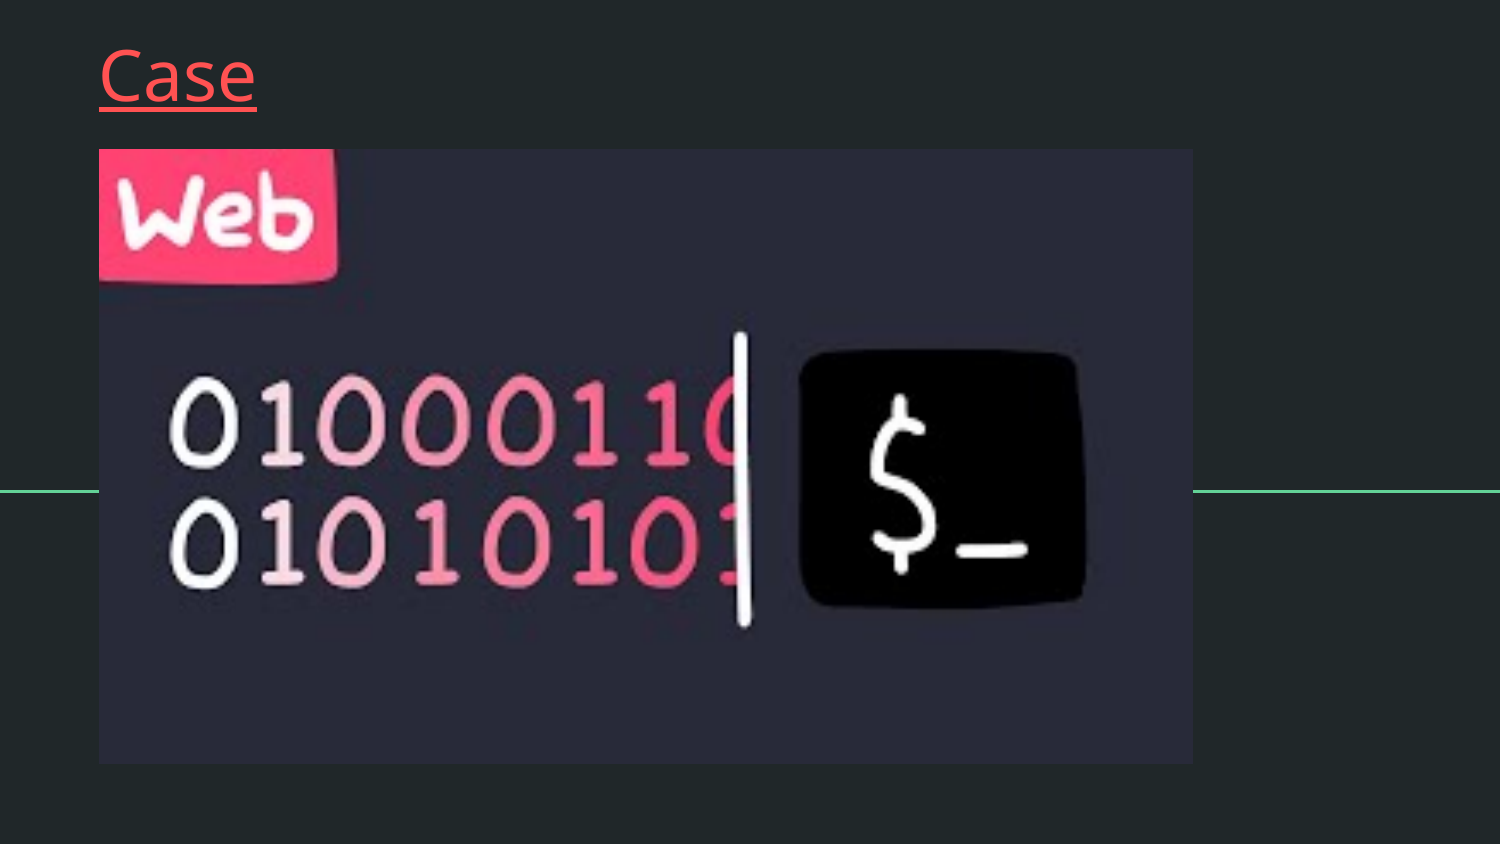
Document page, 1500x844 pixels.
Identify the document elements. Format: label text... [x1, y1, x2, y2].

picture [99, 149, 1193, 765]
title Case [83, 14, 1417, 143]
